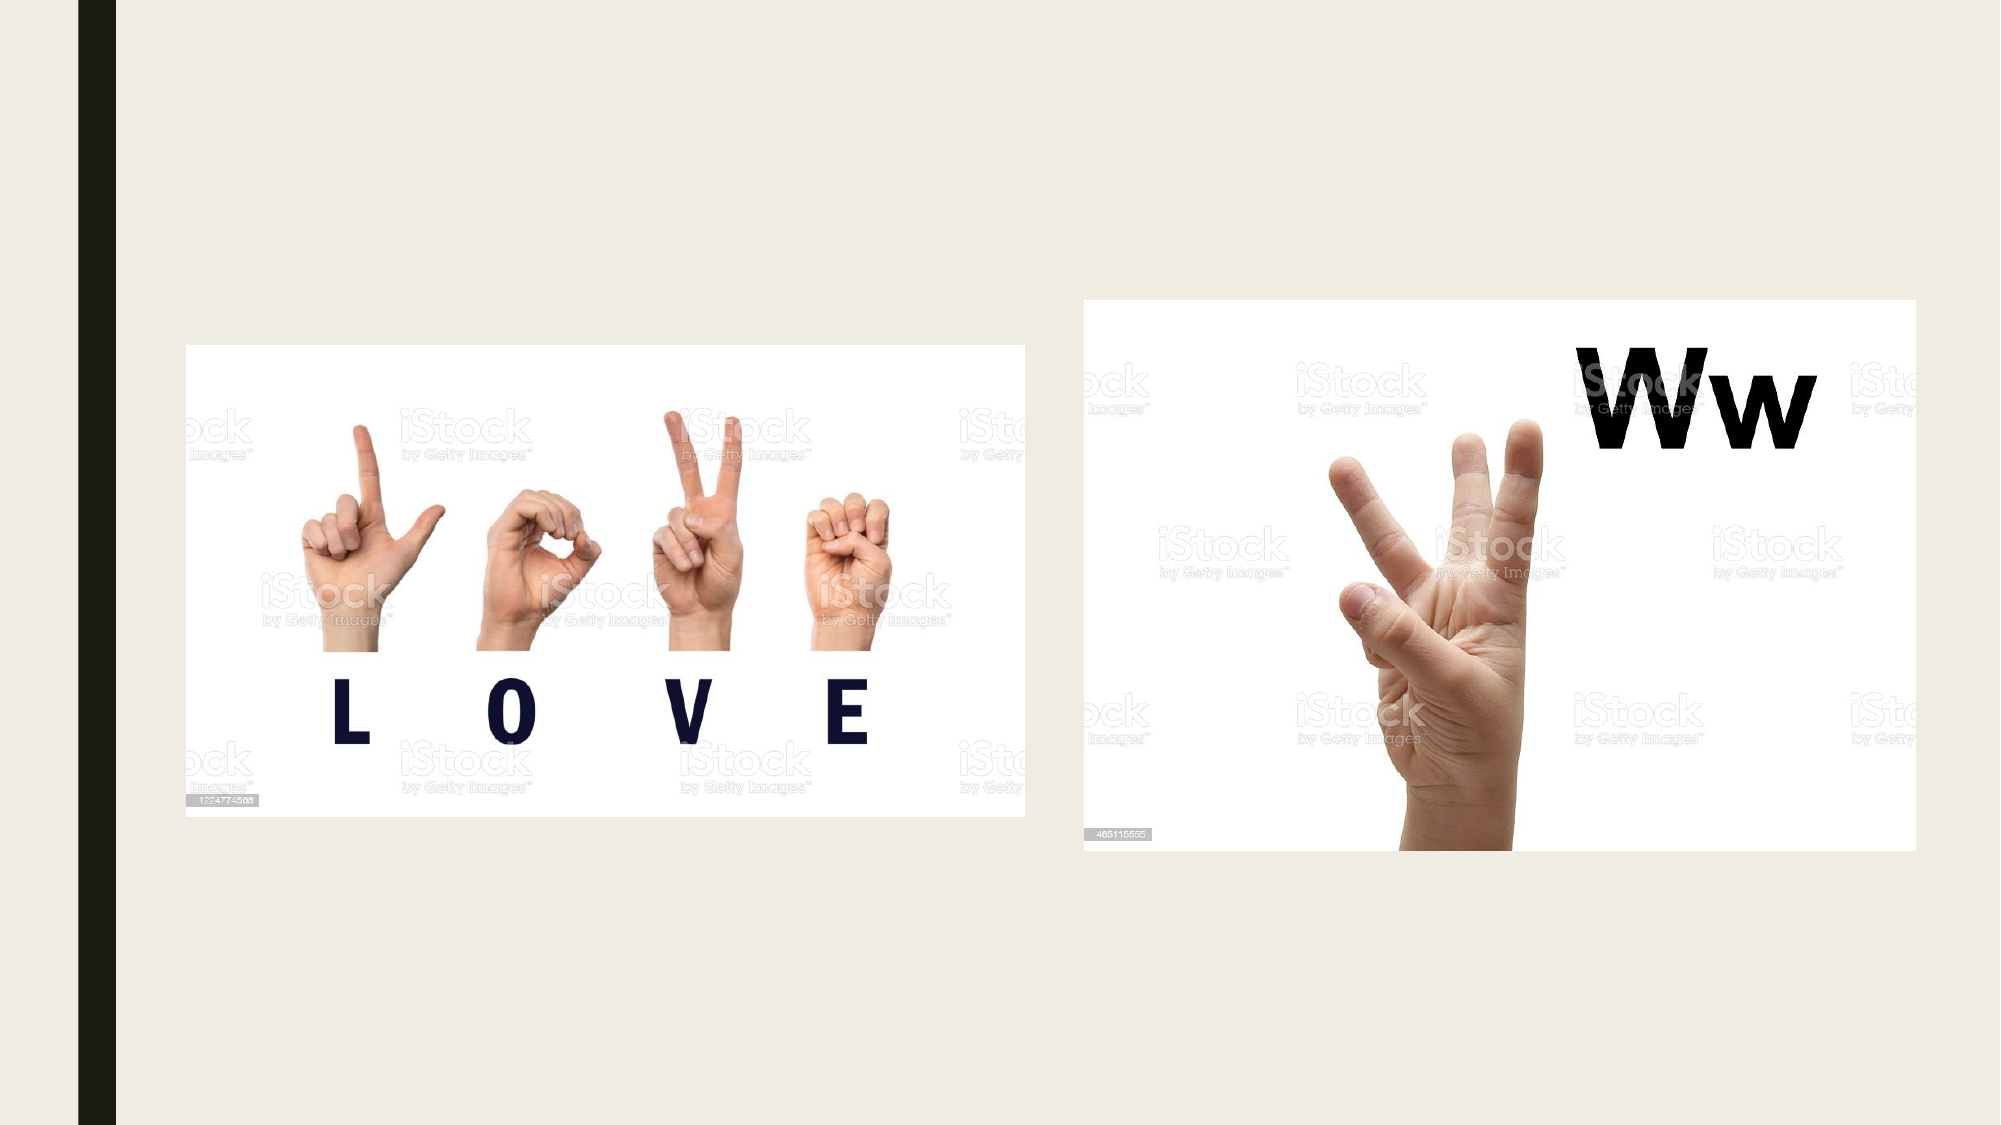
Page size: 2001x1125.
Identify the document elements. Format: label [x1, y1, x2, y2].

list [186, 345, 1025, 817]
picture [1084, 300, 1916, 851]
